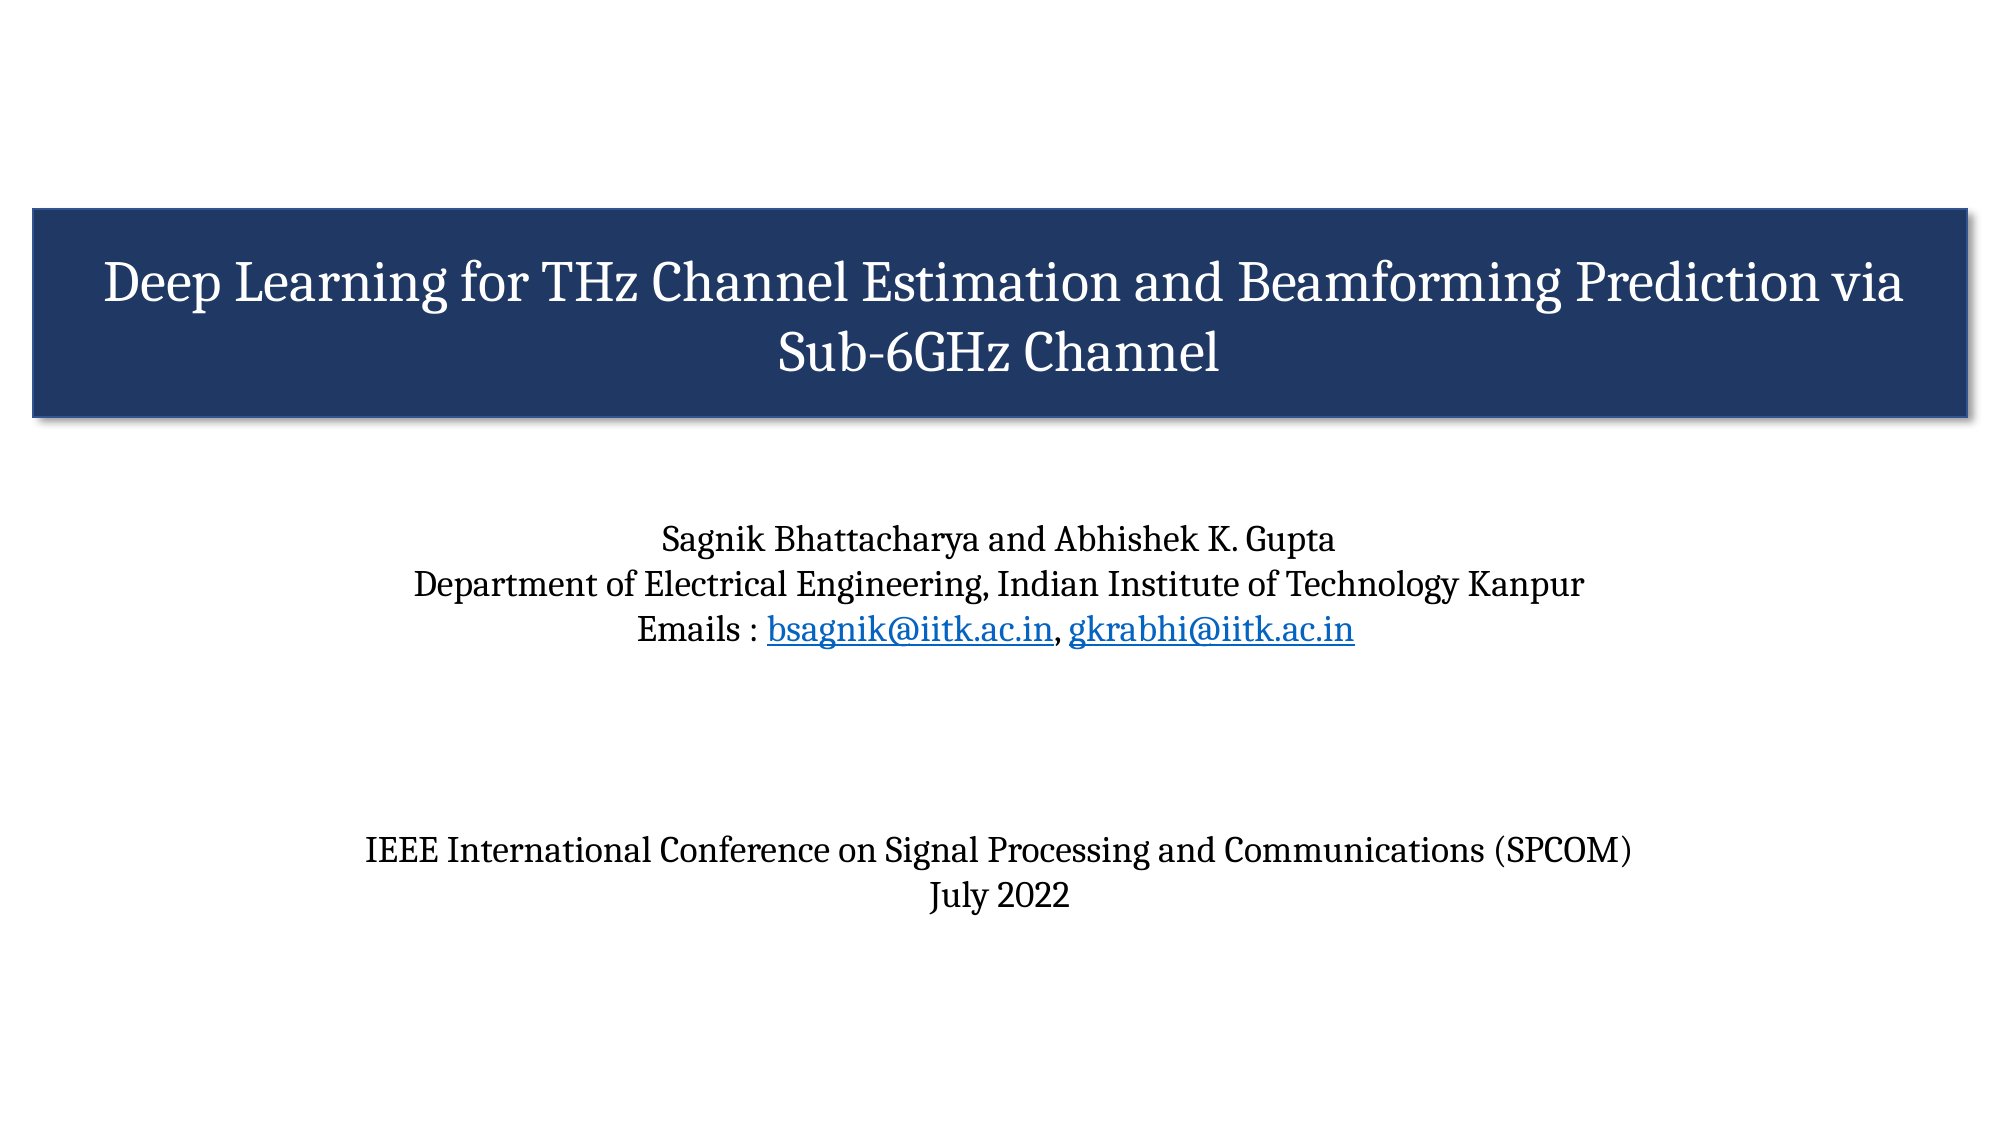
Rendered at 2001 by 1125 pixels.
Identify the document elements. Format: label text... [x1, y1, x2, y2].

text_box Sagnik Bhattacharya and Abhishek K. Gupta Department of Electrical Engineering, Indian Institute of Technology Kanpur Emails : bsagnik@iitk.ac.in, gkrabhi@iitk.ac.in [33, 506, 1967, 656]
text_box Deep Learning for THz Channel Estimation and Beamforming Prediction via Sub-6GHz Channel [32, 208, 1968, 418]
text_box IEEE International Conference on Signal Processing and Communications (SPCOM) July 2022 [33, 817, 1967, 922]
